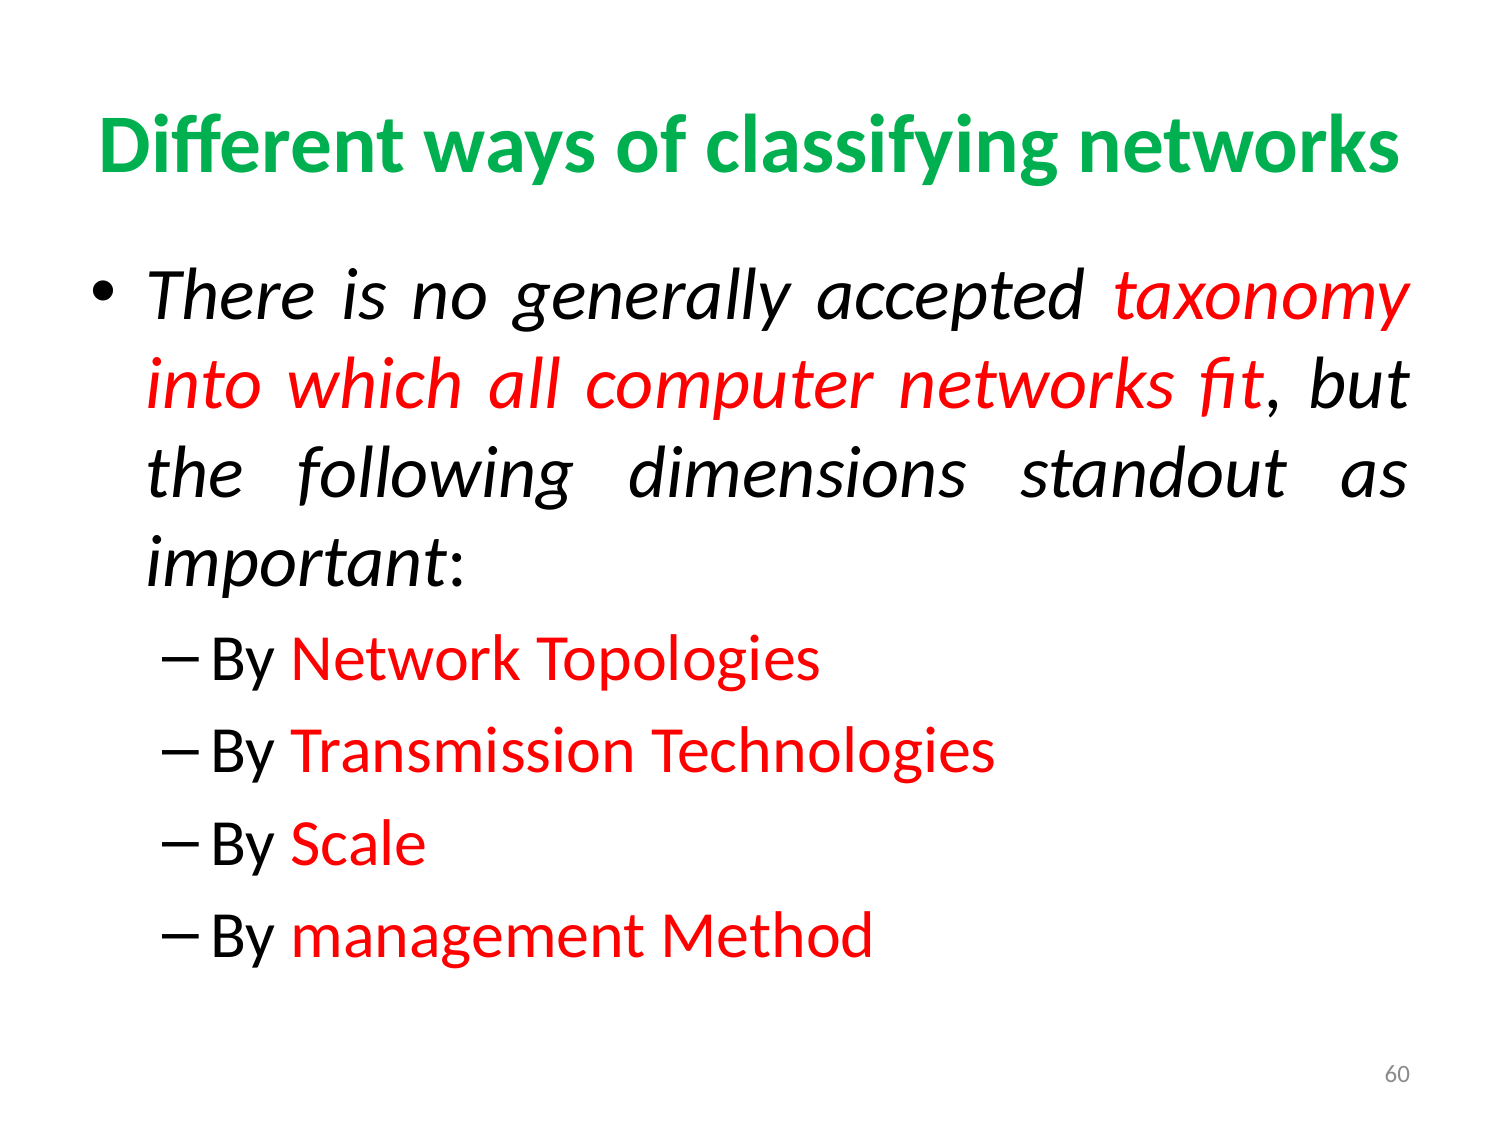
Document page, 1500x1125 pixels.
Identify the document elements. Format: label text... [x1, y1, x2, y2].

title Different ways of classifying networks [75, 45, 1425, 233]
slide_number 60 [1074, 1042, 1425, 1103]
list There is no generally accepted taxonomy into which all computer networks fit, but the following dimensions standout as important: By Network Topologies By Transmission Technologies By Scale By management Method [75, 237, 1425, 980]
